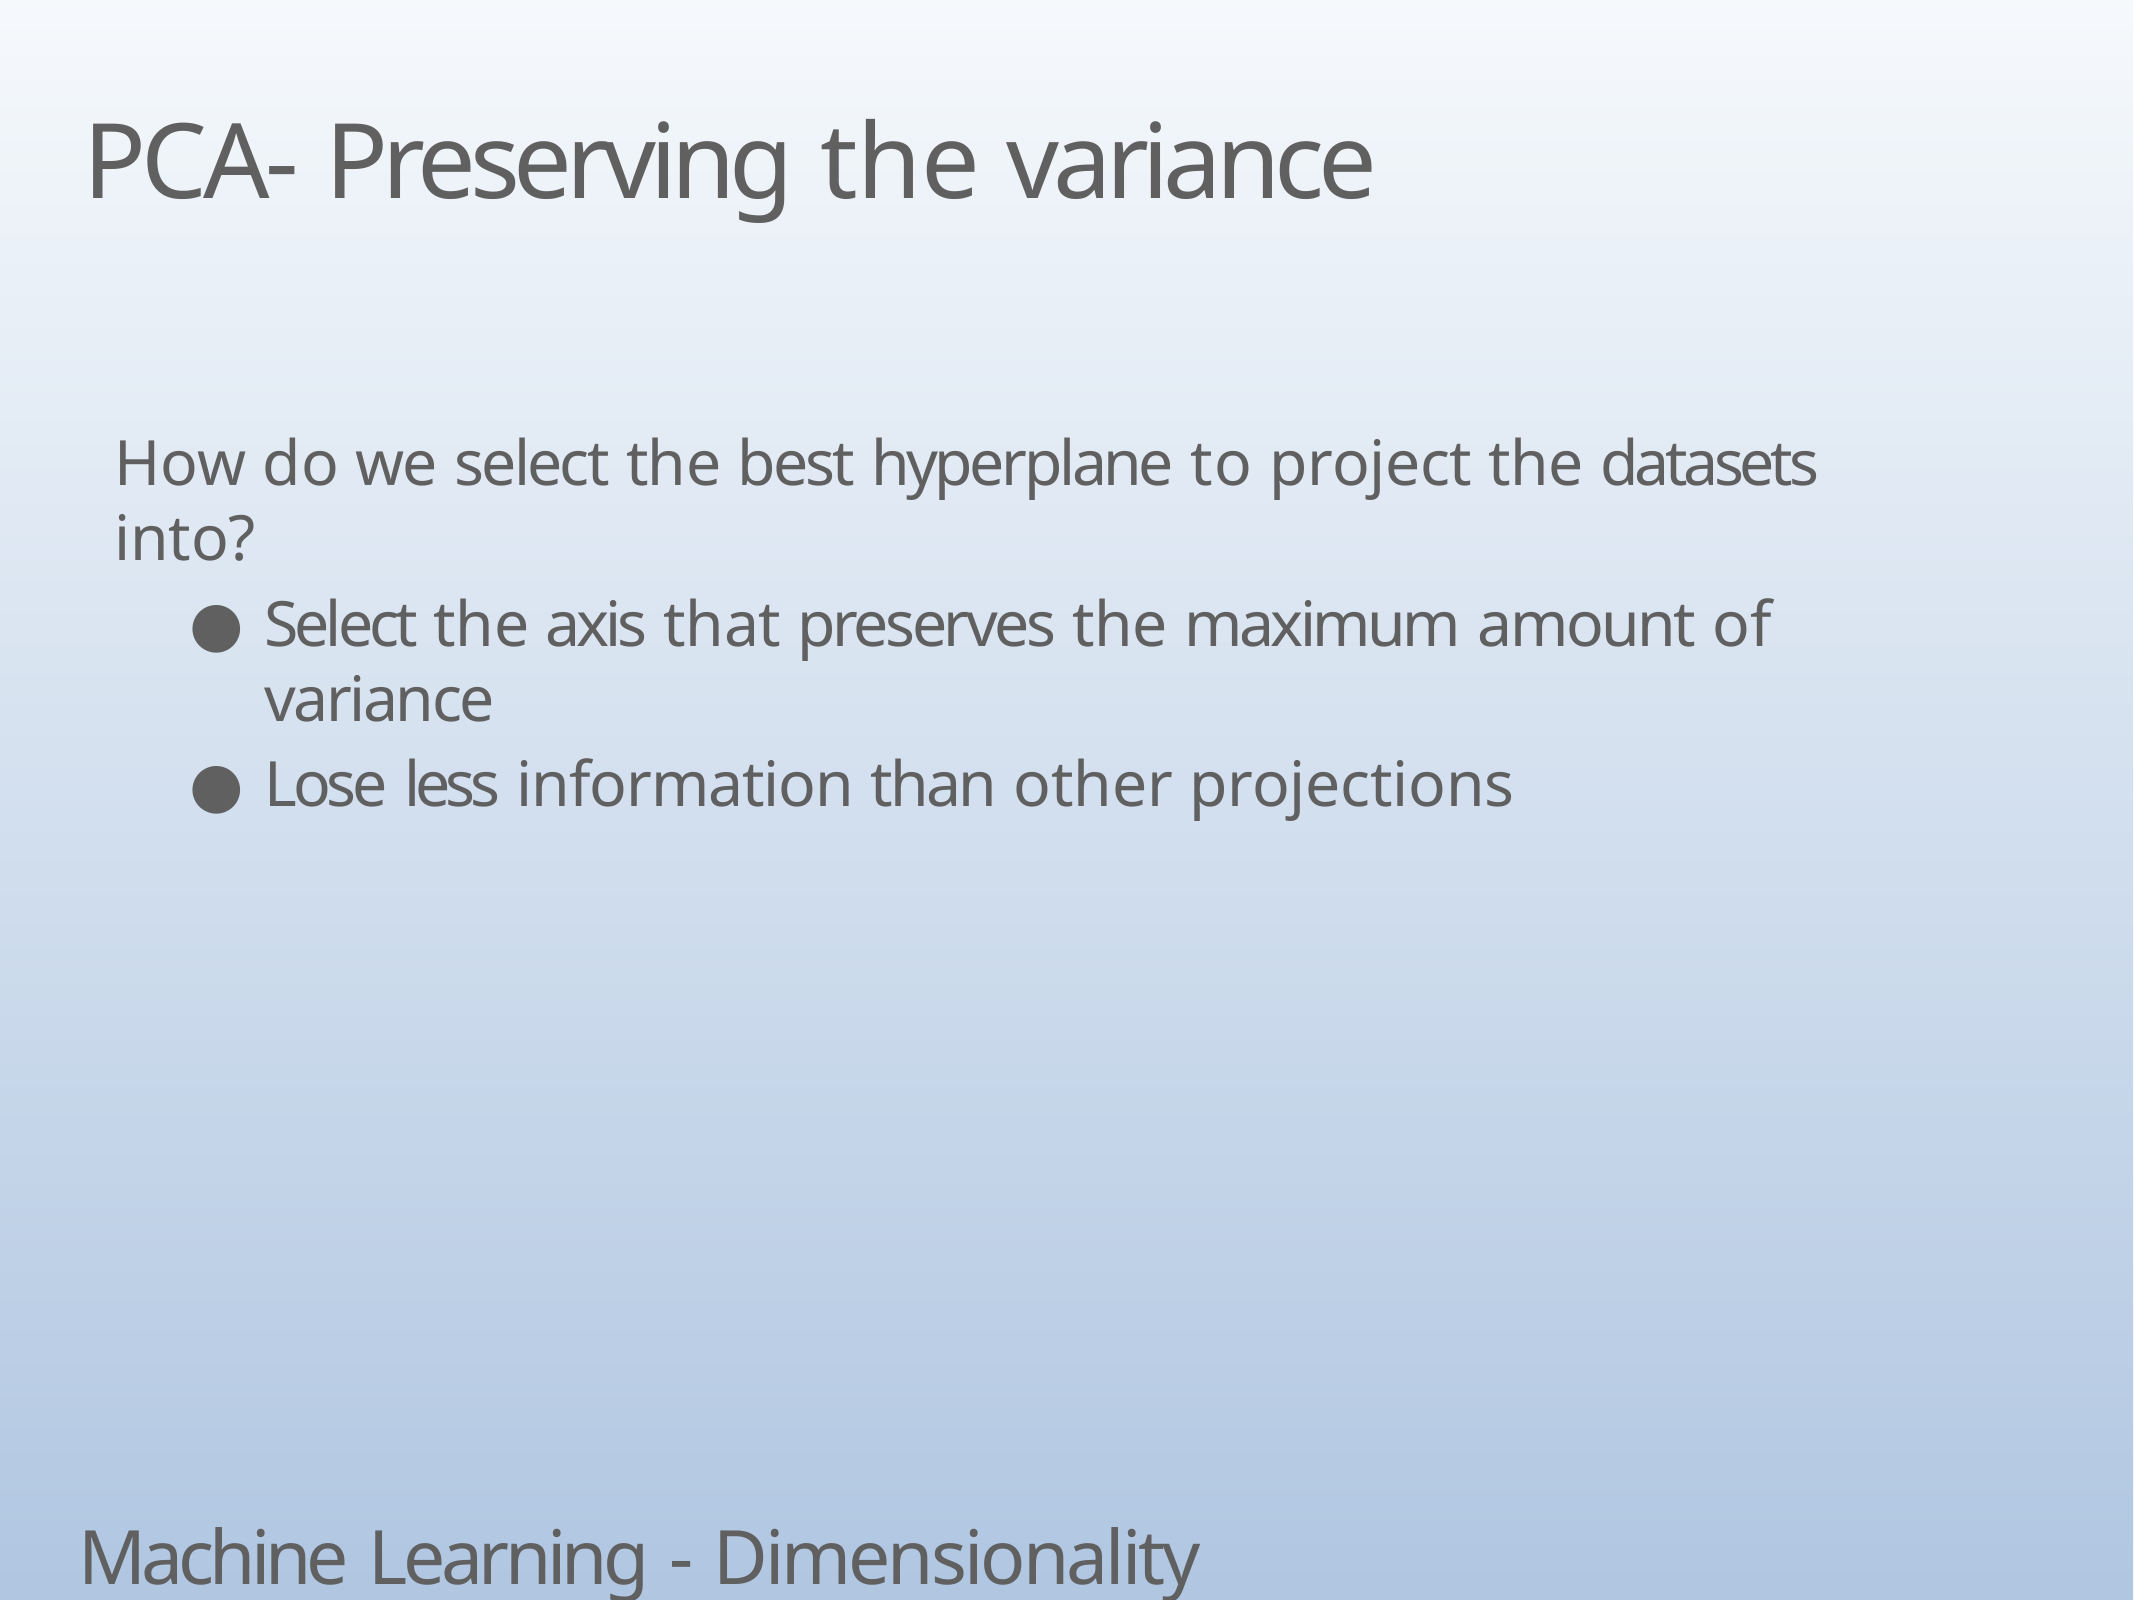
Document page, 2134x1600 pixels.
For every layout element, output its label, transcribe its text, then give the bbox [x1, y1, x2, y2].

footer Machine Learning - Dimensionality Reduction [76, 1503, 1457, 1600]
text_box How do we select the best hyperplane to project the datasets into? Select the axis that preserves the maximum amount of variance Lose less information than other projections [112, 409, 1875, 820]
title PCA- Preserving the variance [81, 92, 2007, 362]
